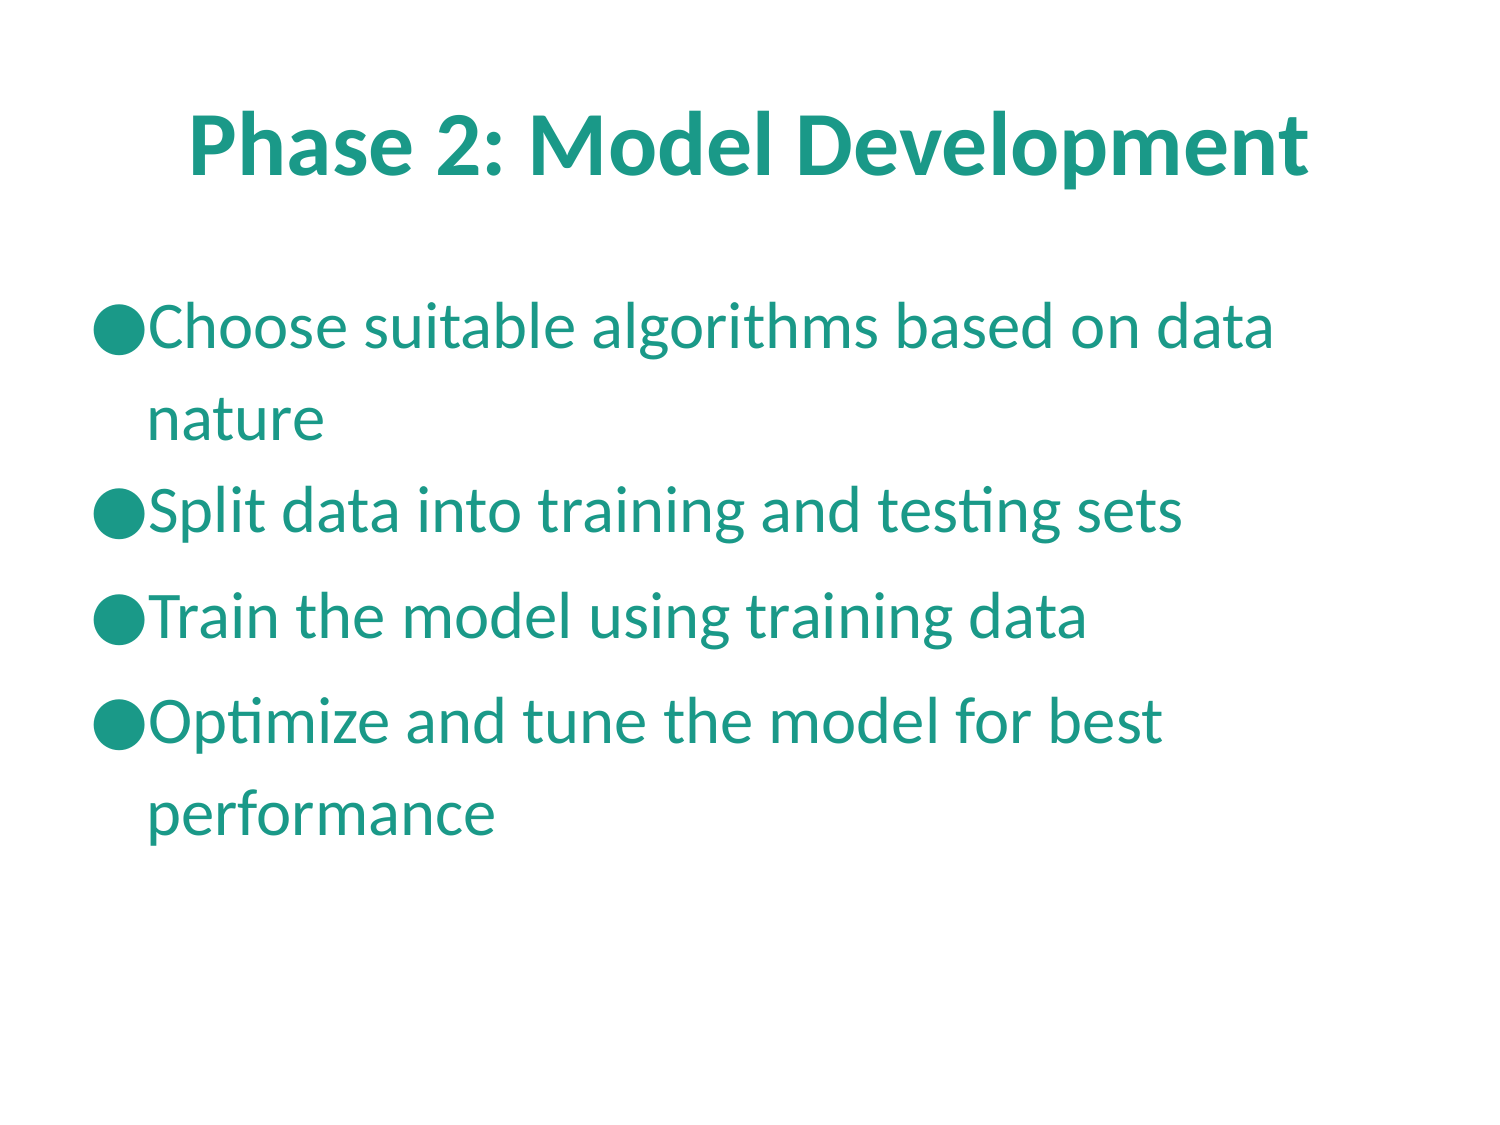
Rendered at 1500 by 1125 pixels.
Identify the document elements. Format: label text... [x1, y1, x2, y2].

list Choose suitable algorithms based on data nature Split data into training and testing sets Train the model using training data Optimize and tune the model for best performance [75, 262, 1425, 1005]
title Phase 2: Model Development [75, 45, 1425, 233]
